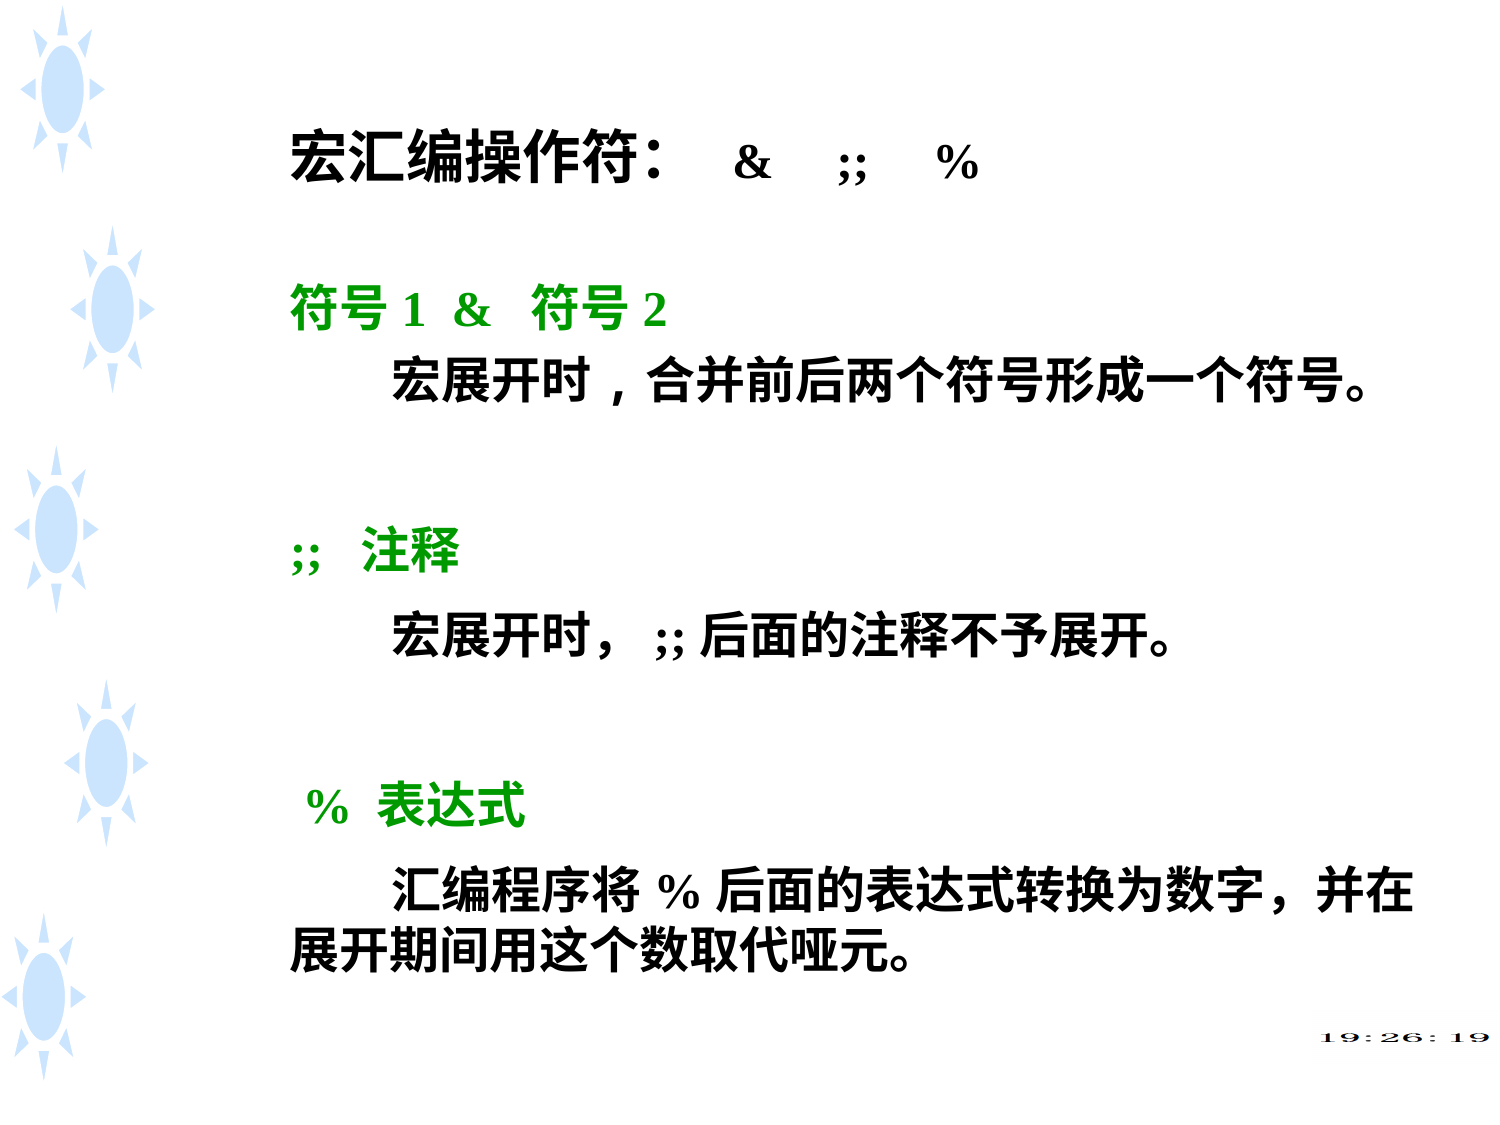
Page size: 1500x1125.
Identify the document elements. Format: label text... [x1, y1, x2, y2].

text_box 宏汇编操作符： & ;; % 符号1 & 符号2 宏展开时,合并前后两个符号形成一个符号。 ;; 注释 宏展开时，;;后面的注释不予展开。 % 表达式 汇编程序将%后面的表达式转换为数字，并在展开期间用这个数取代哑元。 [275, 112, 1438, 986]
